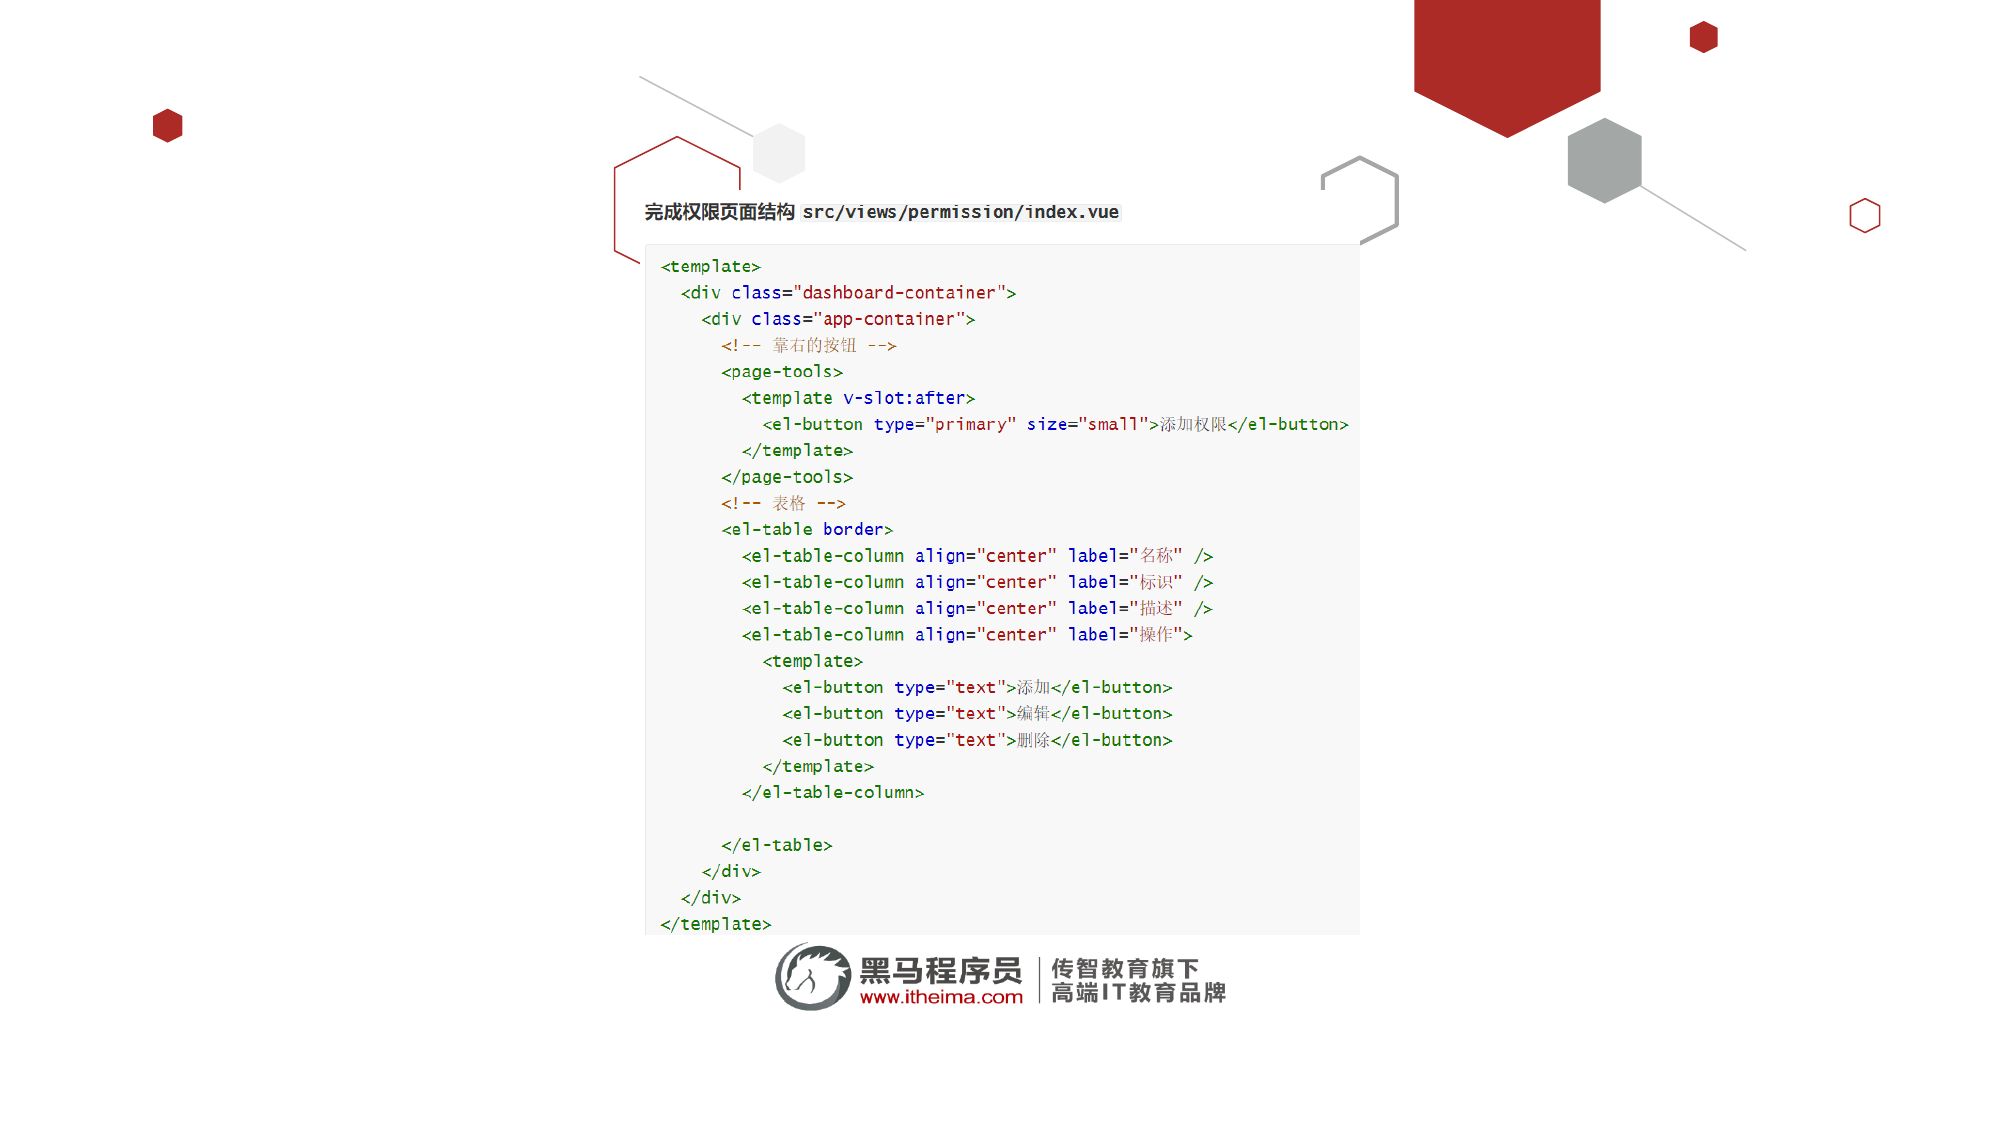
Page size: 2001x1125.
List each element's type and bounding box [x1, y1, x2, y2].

picture [774, 939, 1226, 1013]
picture [640, 190, 1360, 935]
